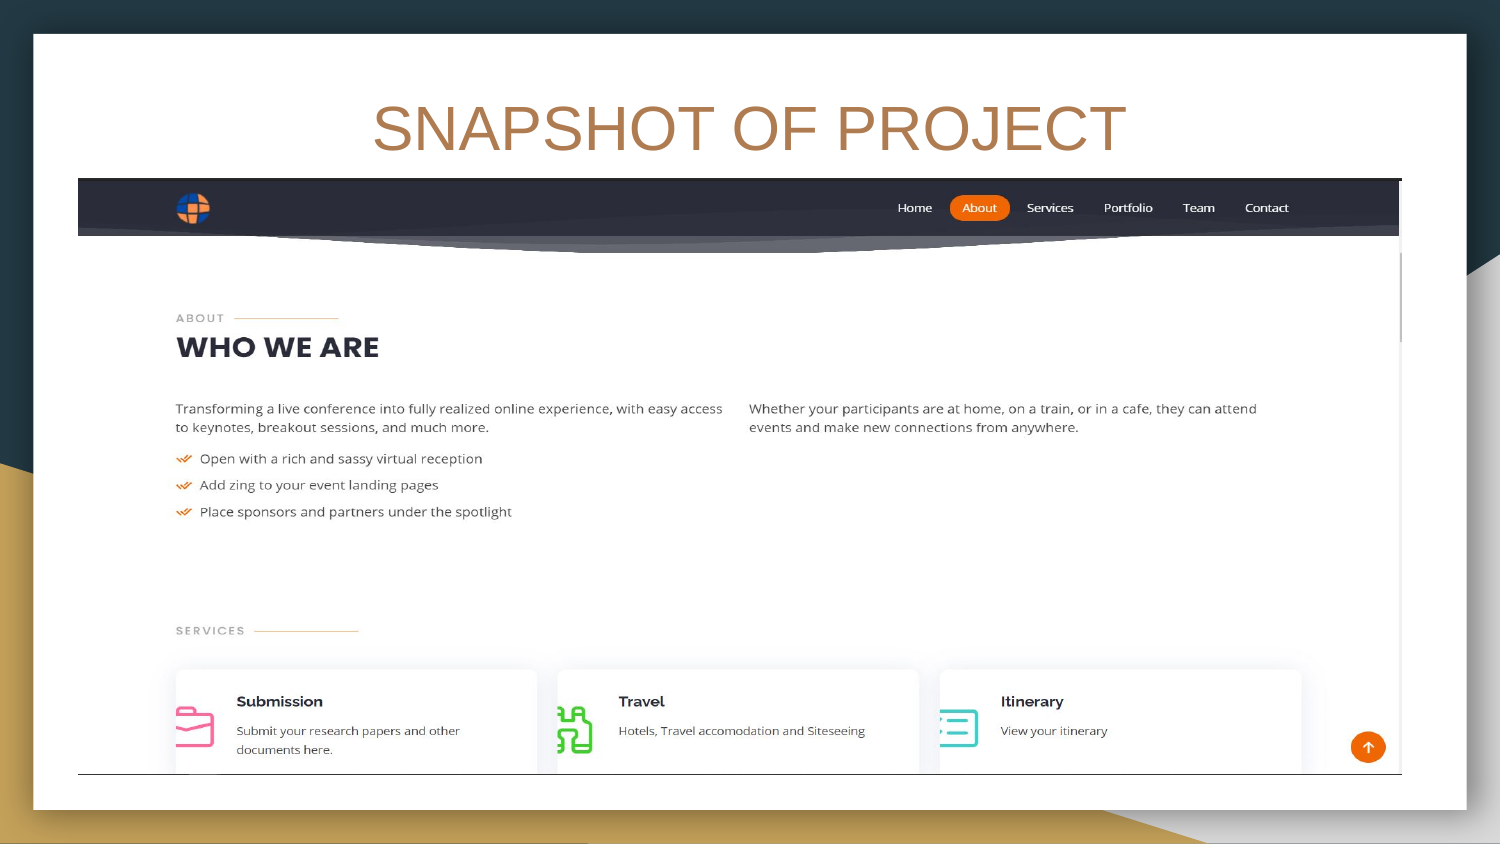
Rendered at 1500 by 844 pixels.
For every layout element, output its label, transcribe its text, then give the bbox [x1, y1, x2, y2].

picture [78, 178, 1402, 776]
title SNAPSHOT OF PROJECT [134, 72, 1366, 177]
